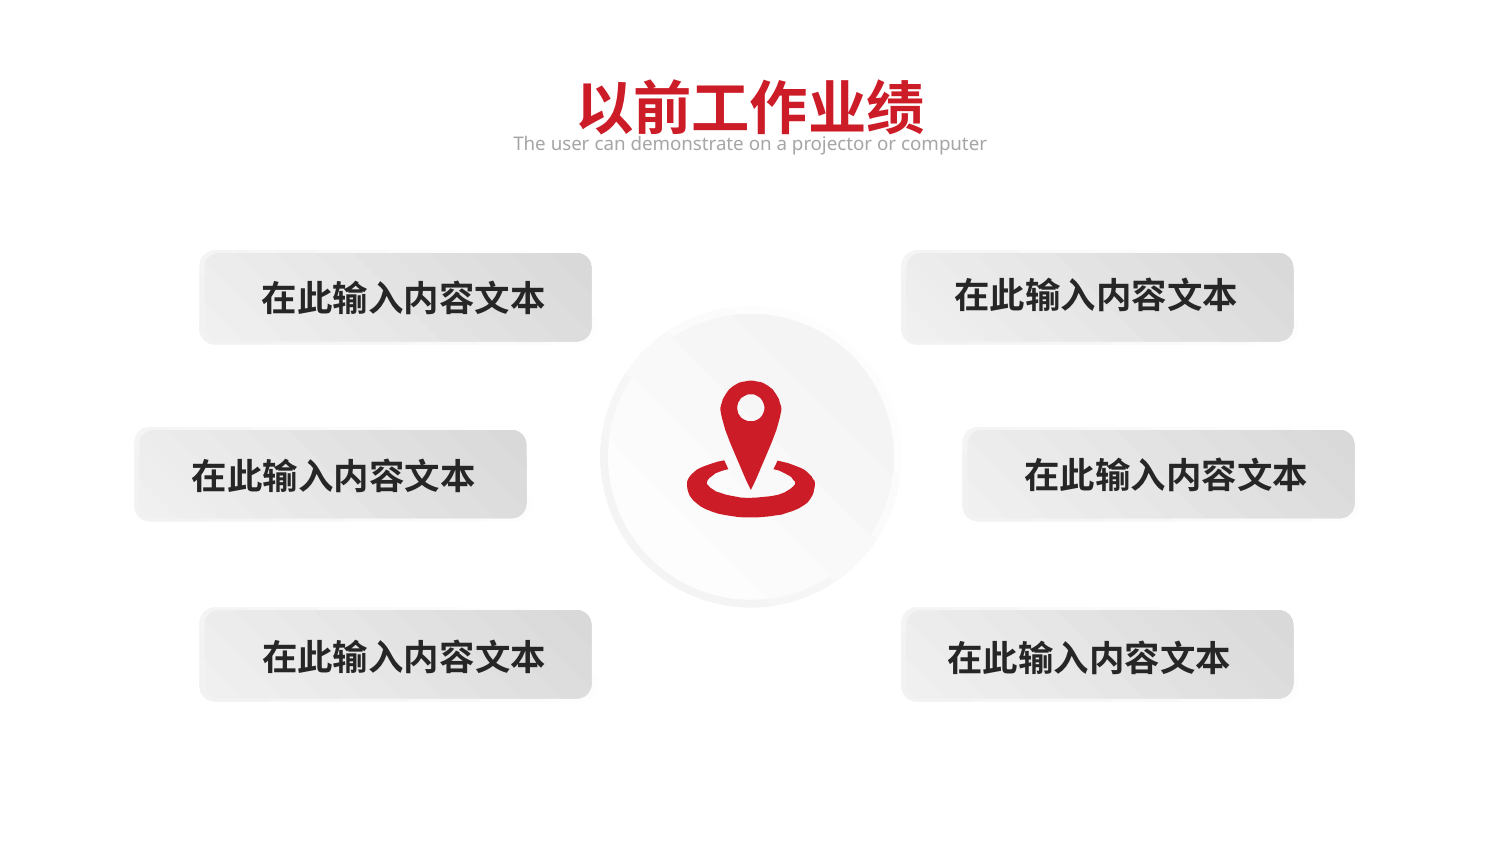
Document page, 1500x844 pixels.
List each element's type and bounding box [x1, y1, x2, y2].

text_box [493, 64, 1007, 163]
text_box [901, 607, 1299, 702]
text_box [901, 250, 1299, 345]
text_box [962, 426, 1360, 522]
text_box [199, 607, 597, 702]
text_box [199, 250, 597, 345]
text_box [134, 426, 532, 522]
text_box [600, 305, 902, 608]
